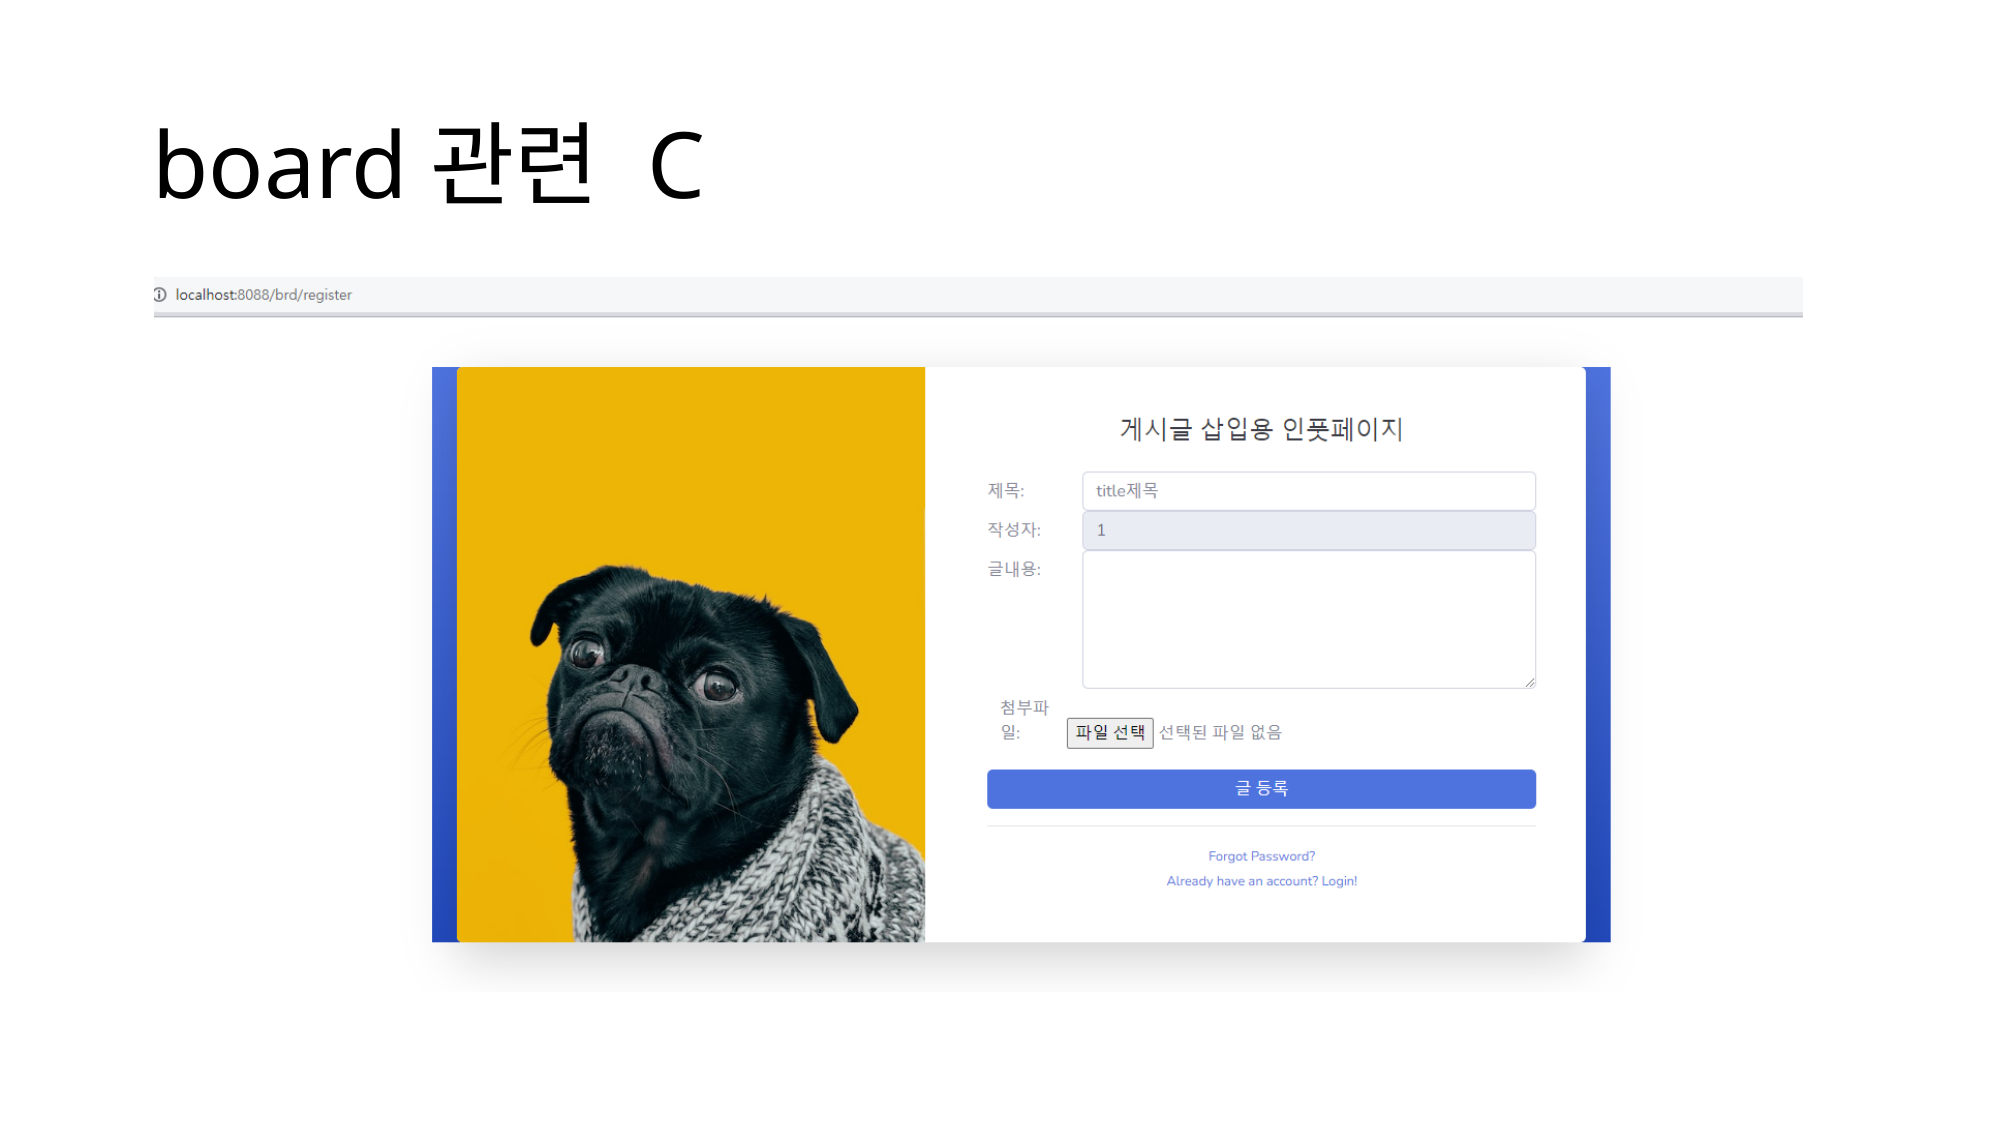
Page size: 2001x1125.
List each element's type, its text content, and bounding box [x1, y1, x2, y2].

picture [154, 277, 1803, 992]
title board관련 C [137, 59, 1863, 278]
